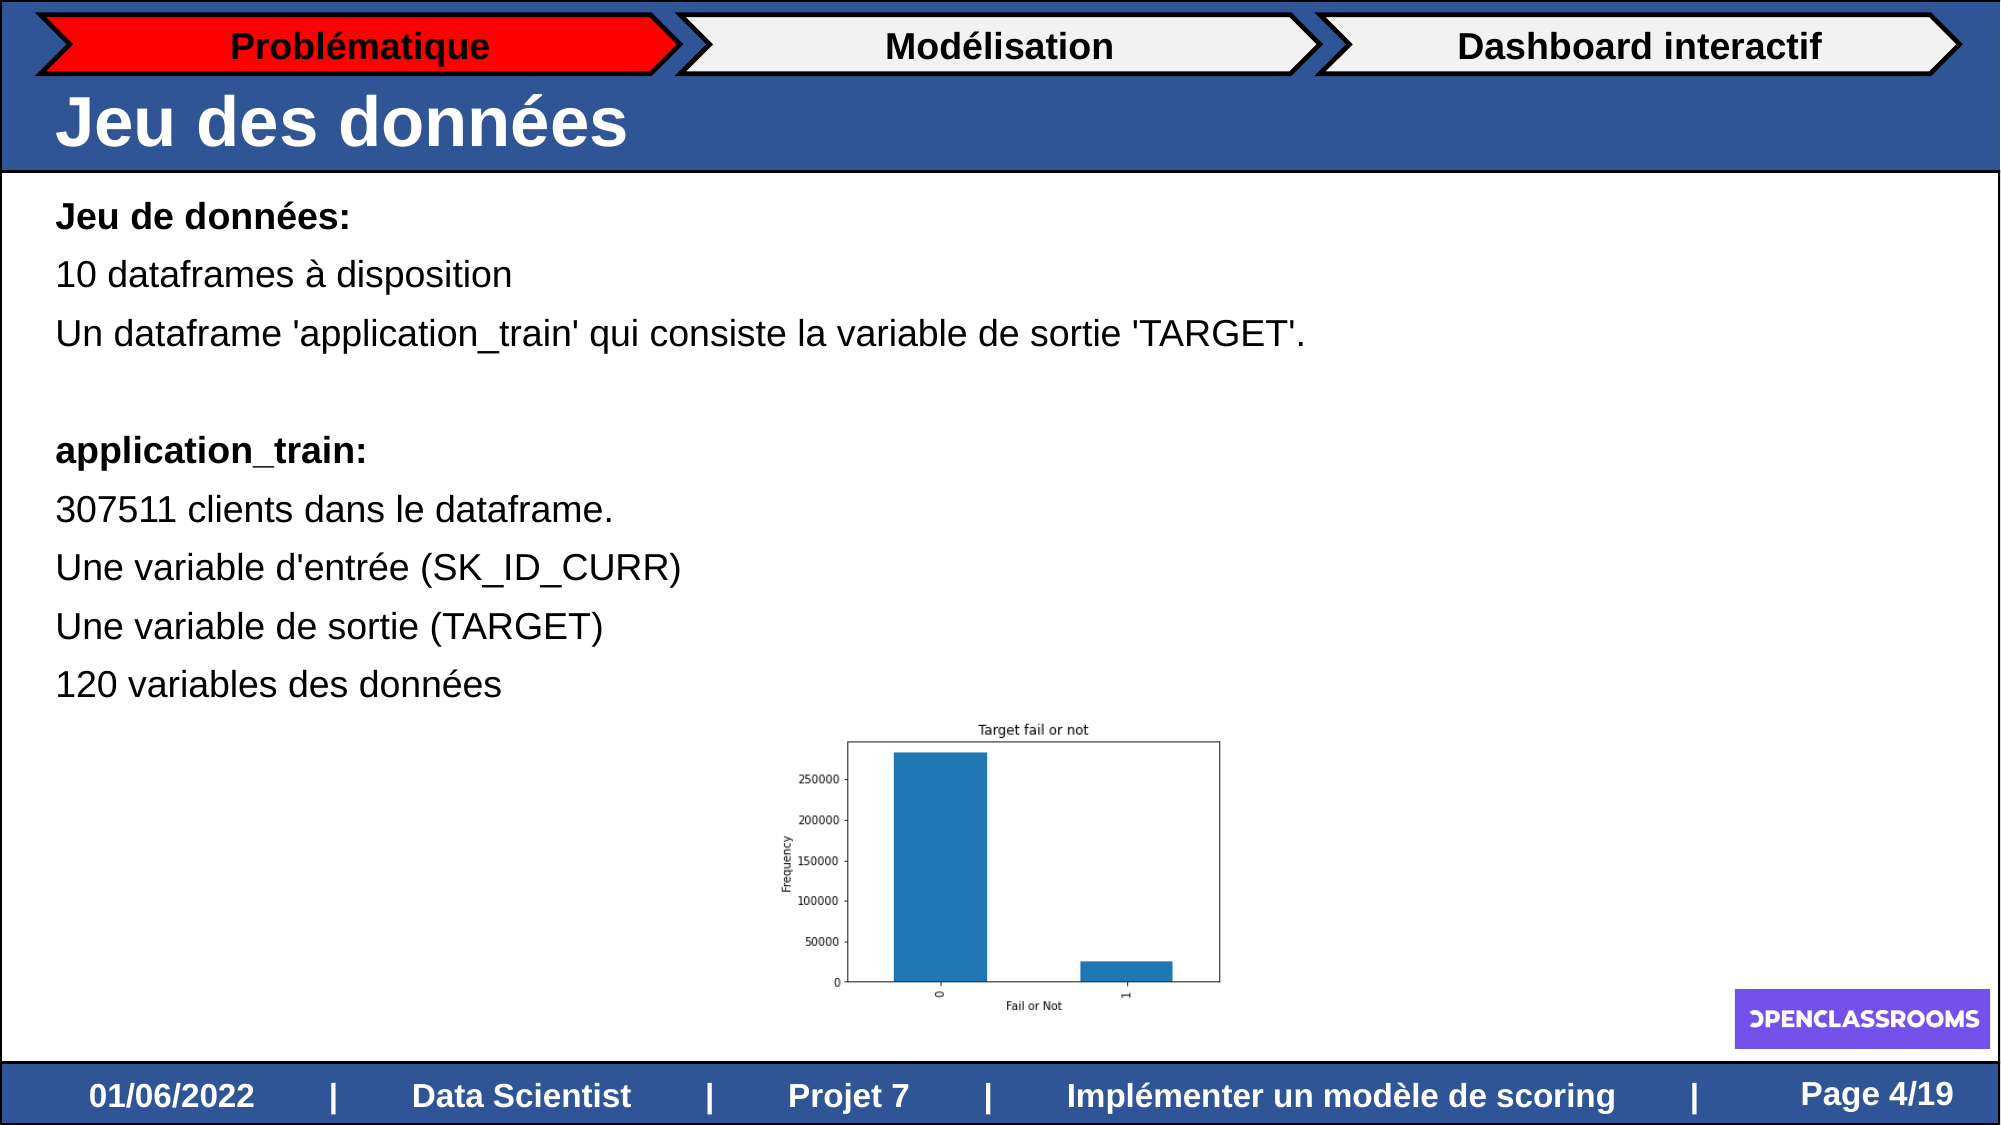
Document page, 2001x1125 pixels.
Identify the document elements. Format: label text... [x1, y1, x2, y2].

picture [774, 716, 1227, 1020]
text_box Page 4/19 [1739, 1065, 1971, 1125]
picture [1734, 989, 1991, 1049]
title Jeu des données [40, 74, 1766, 191]
text_box Jeu de données: 10 dataframes à disposition Un dataframe 'application_train' qui consiste la variable de sortie 'TARGET'. application_train: 307511 clients dans le dataframe. Une variable d'entrée (SK_ID_CURR) Une variable de sortie (TARGET) 120 variables des données [40, 191, 1961, 1021]
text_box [40, 14, 1960, 74]
